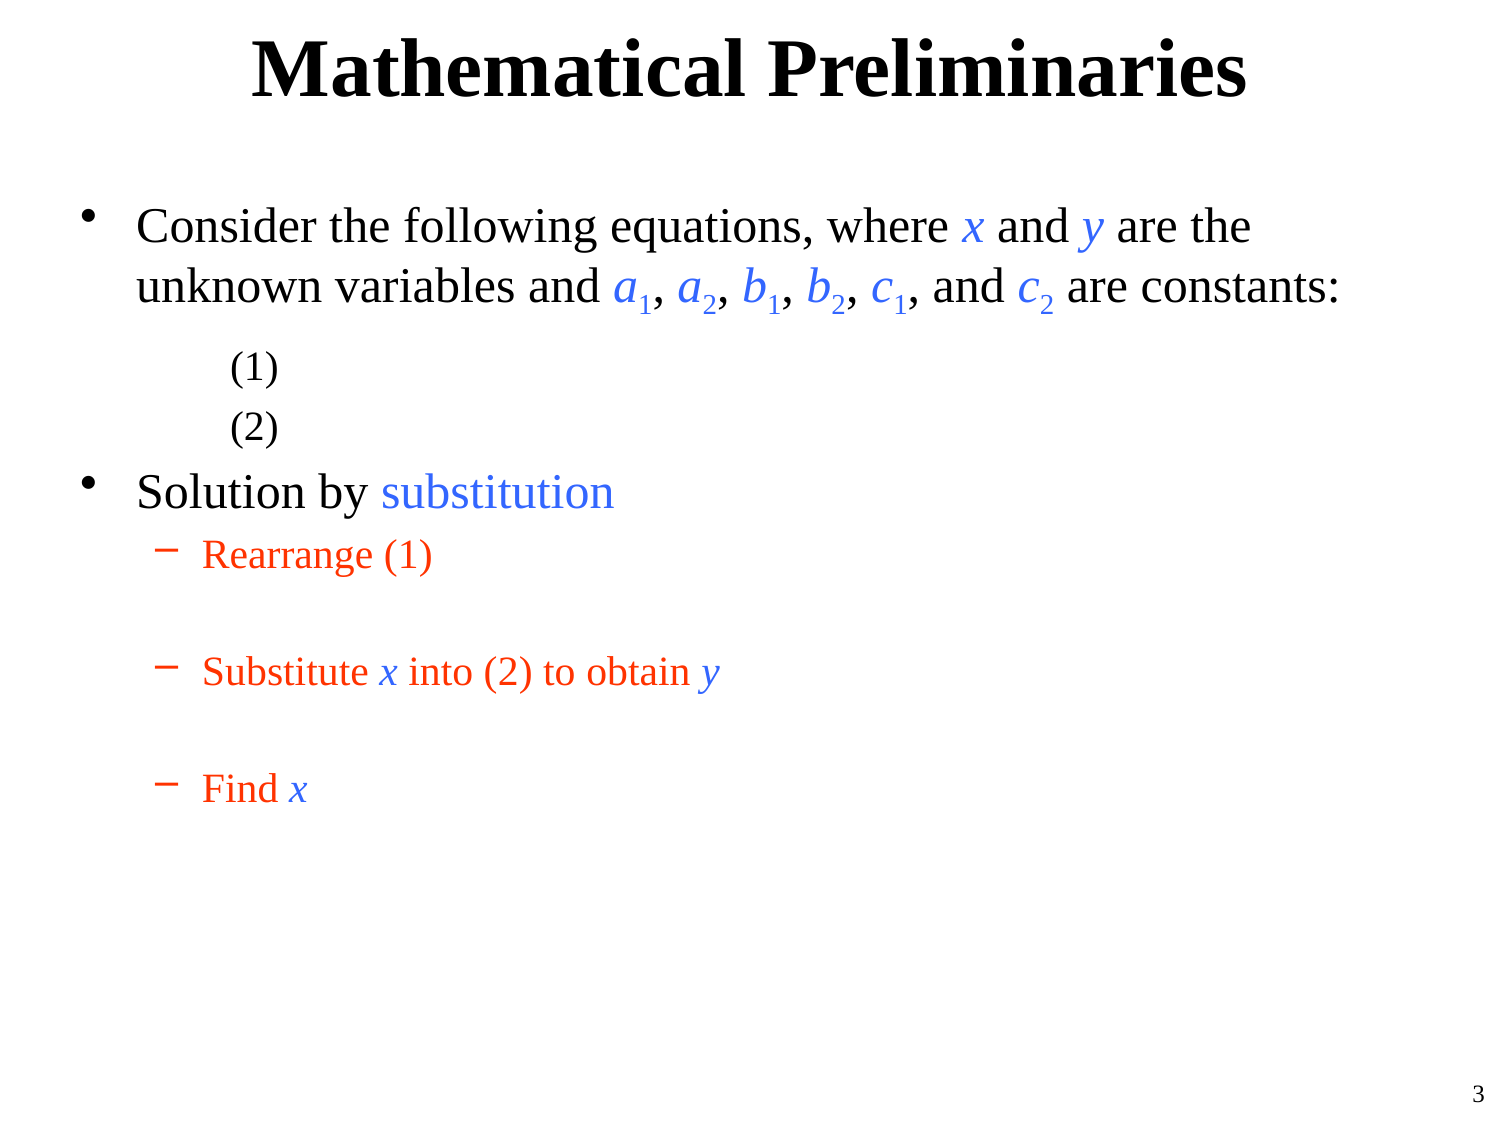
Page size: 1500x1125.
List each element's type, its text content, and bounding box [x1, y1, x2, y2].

slide_number 3 [1186, 1069, 1500, 1125]
title Mathematical Preliminaries [0, 0, 1500, 126]
